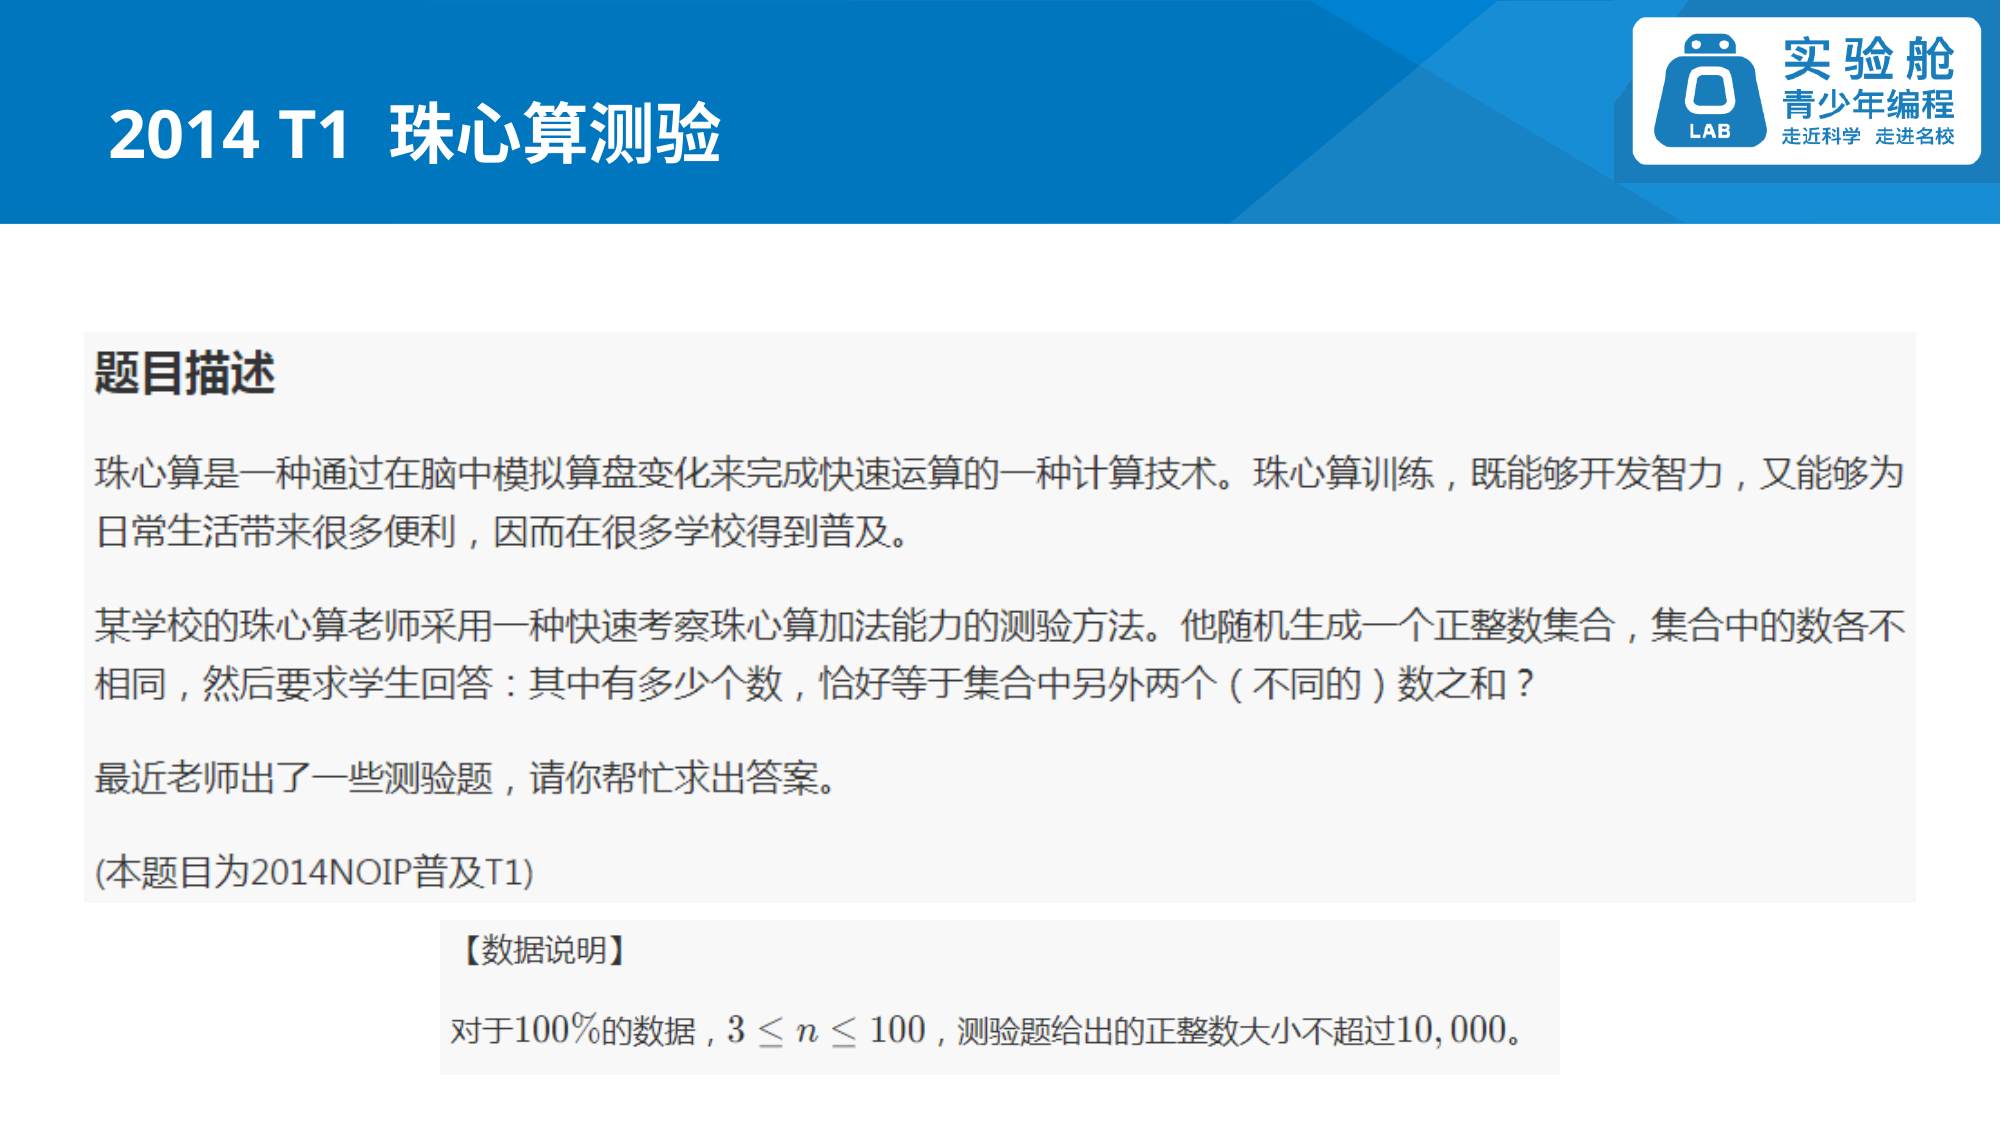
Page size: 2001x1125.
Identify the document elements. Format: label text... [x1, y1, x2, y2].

picture [1614, 0, 2000, 183]
picture [440, 920, 1560, 1075]
picture [84, 332, 1916, 903]
list 2014 T1 珠心算测验 [93, 93, 1907, 186]
